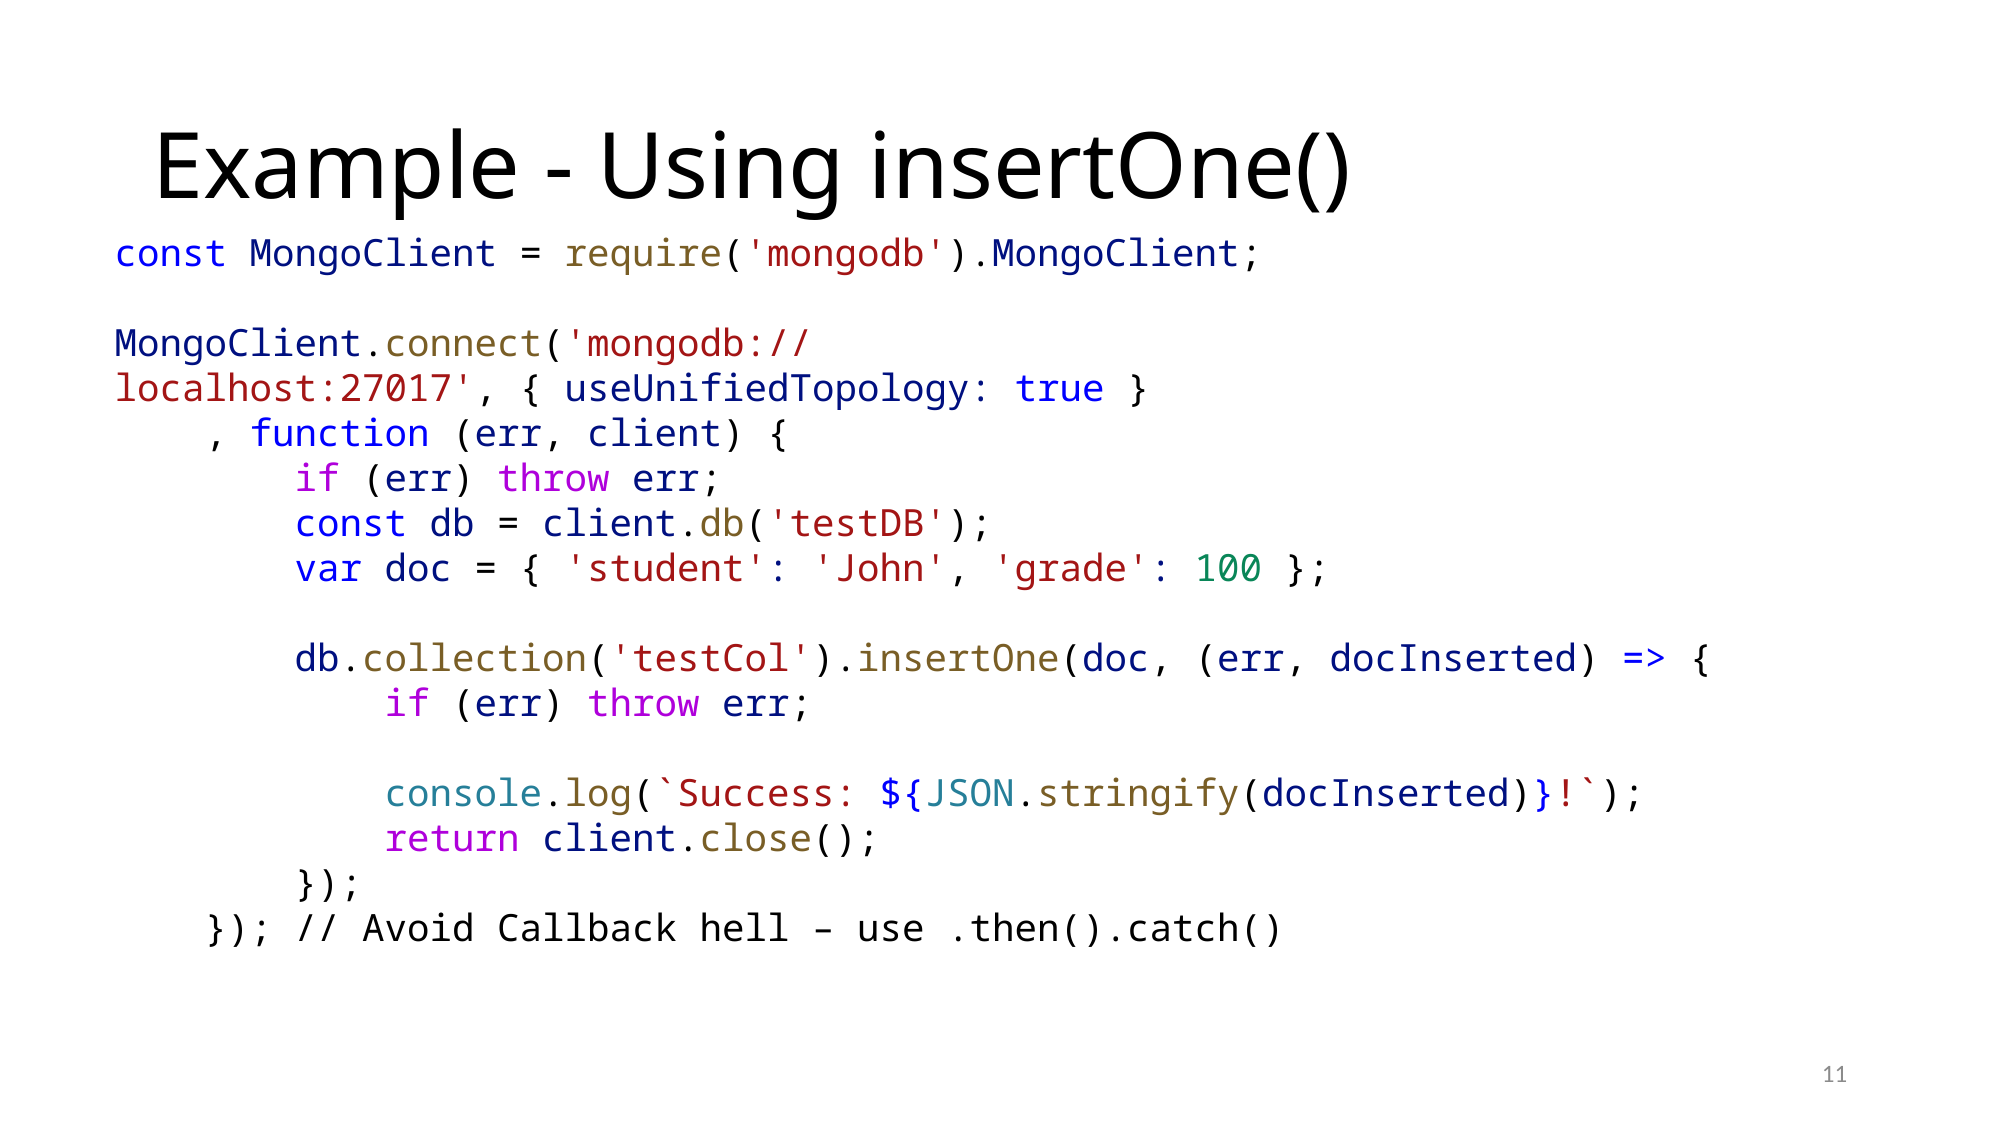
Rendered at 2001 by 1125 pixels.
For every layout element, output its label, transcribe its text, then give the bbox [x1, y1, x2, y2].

text_box const MongoClient = require('mongodb').MongoClient; MongoClient.connect('mongodb://localhost:27017', { useUnifiedTopology: true } , function (err, client) { if (err) throw err; const db = client.db('testDB'); var doc = { 'student': 'John', 'grade': 100 }; db.collection('testCol').insertOne(doc, (err, docInserted) => { if (err) throw err; console.log(`Success: ${JSON.stringify(docInserted)}!`); return client.close(); }); }); // Avoid Callback hell – use .then().catch() [99, 221, 1813, 1046]
slide_number 11 [1412, 1042, 1863, 1103]
title Example - Using insertOne() [137, 59, 1863, 278]
